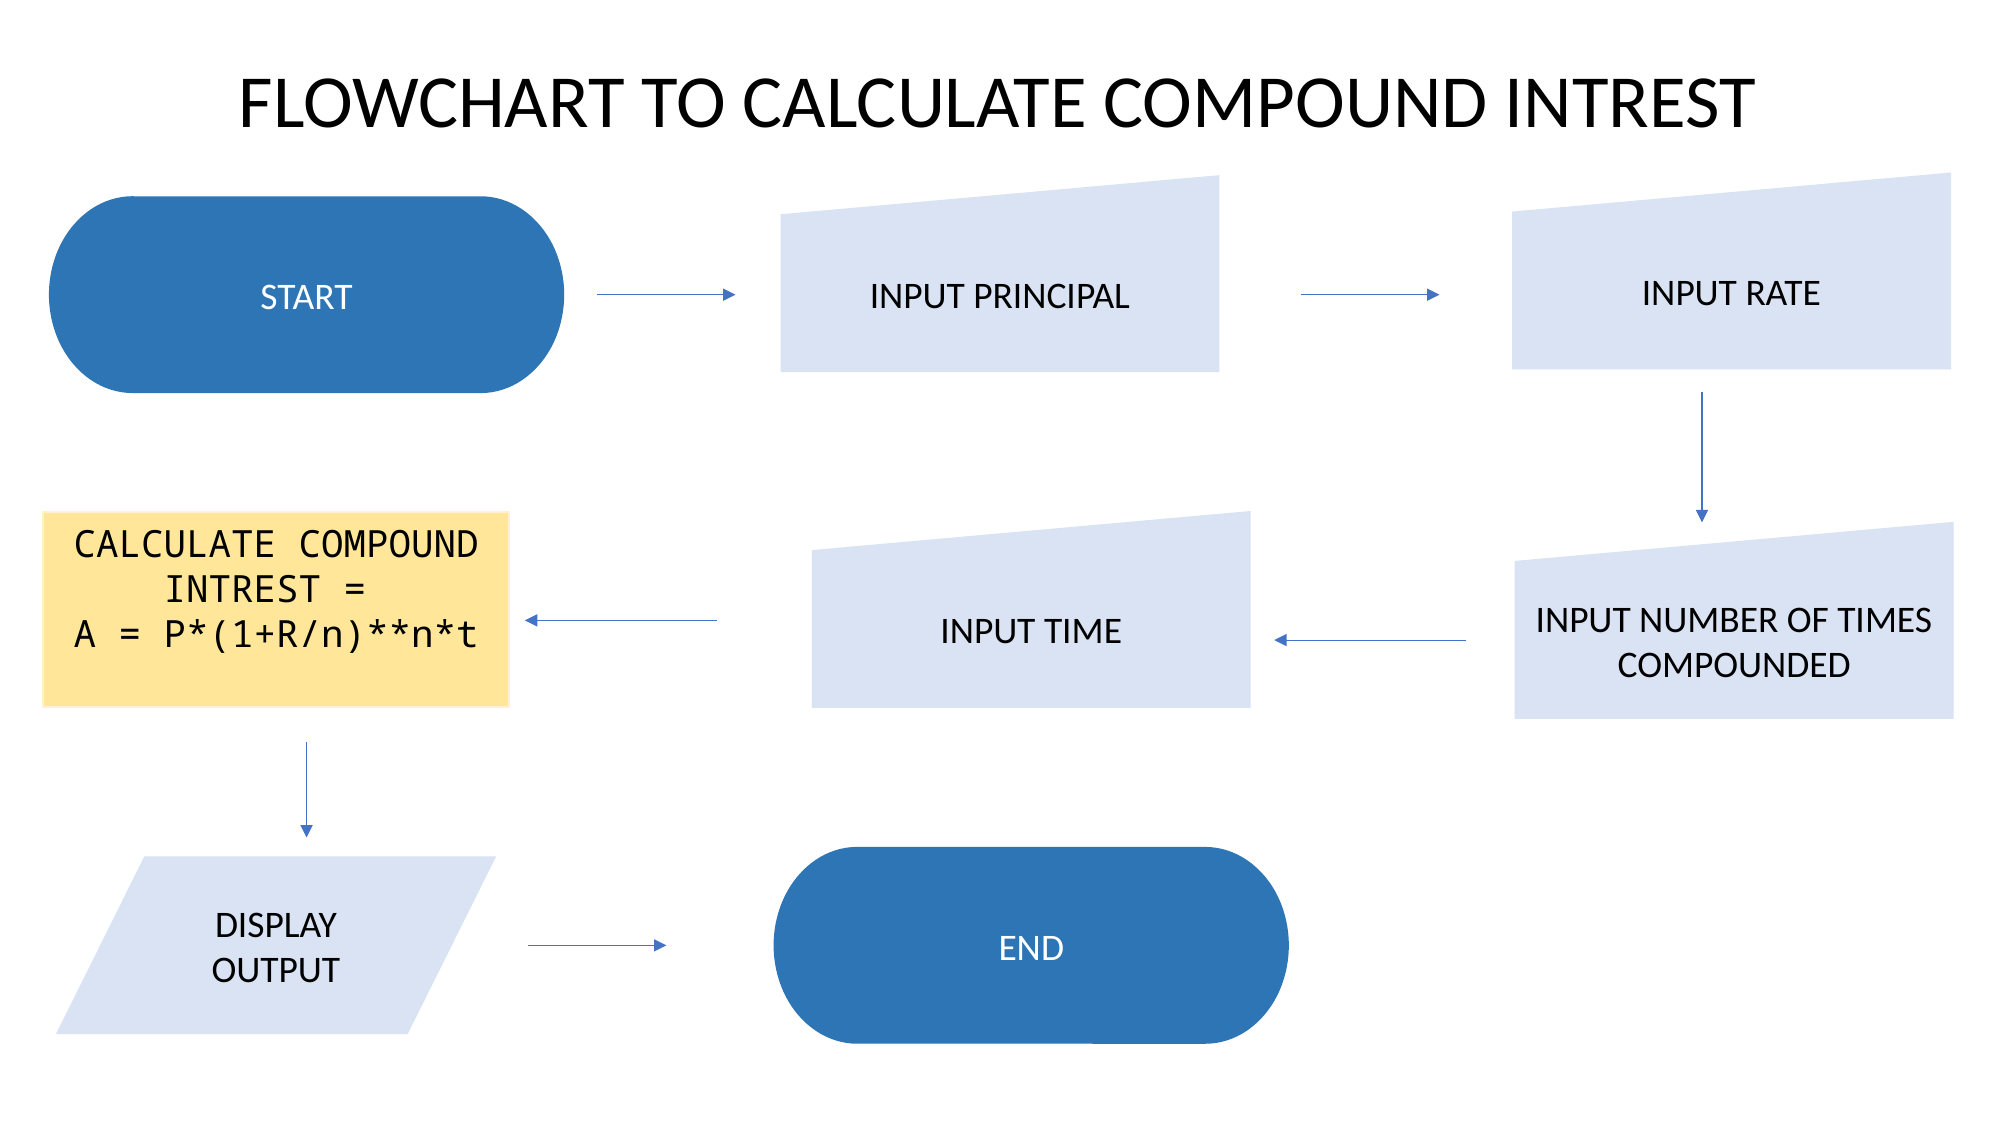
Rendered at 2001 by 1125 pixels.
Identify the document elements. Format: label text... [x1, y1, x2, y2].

text_box INPUT NUMBER OF TIMES COMPOUNDED [1514, 521, 1954, 719]
text_box FLOWCHART TO CALCULATE COMPOUND INTREST [224, 44, 1776, 150]
text_box CALCULATE COMPOUND INTREST = A = P*(1+R/n)**n*t [42, 511, 510, 708]
text_box INPUT TIME [811, 510, 1251, 708]
text_box END [773, 846, 1289, 1044]
text_box DISPLAY OUTPUT [55, 856, 497, 1035]
text_box INPUT PRINCIPAL [780, 175, 1220, 373]
text_box INPUT RATE [1512, 172, 1952, 370]
text_box START [48, 196, 565, 394]
